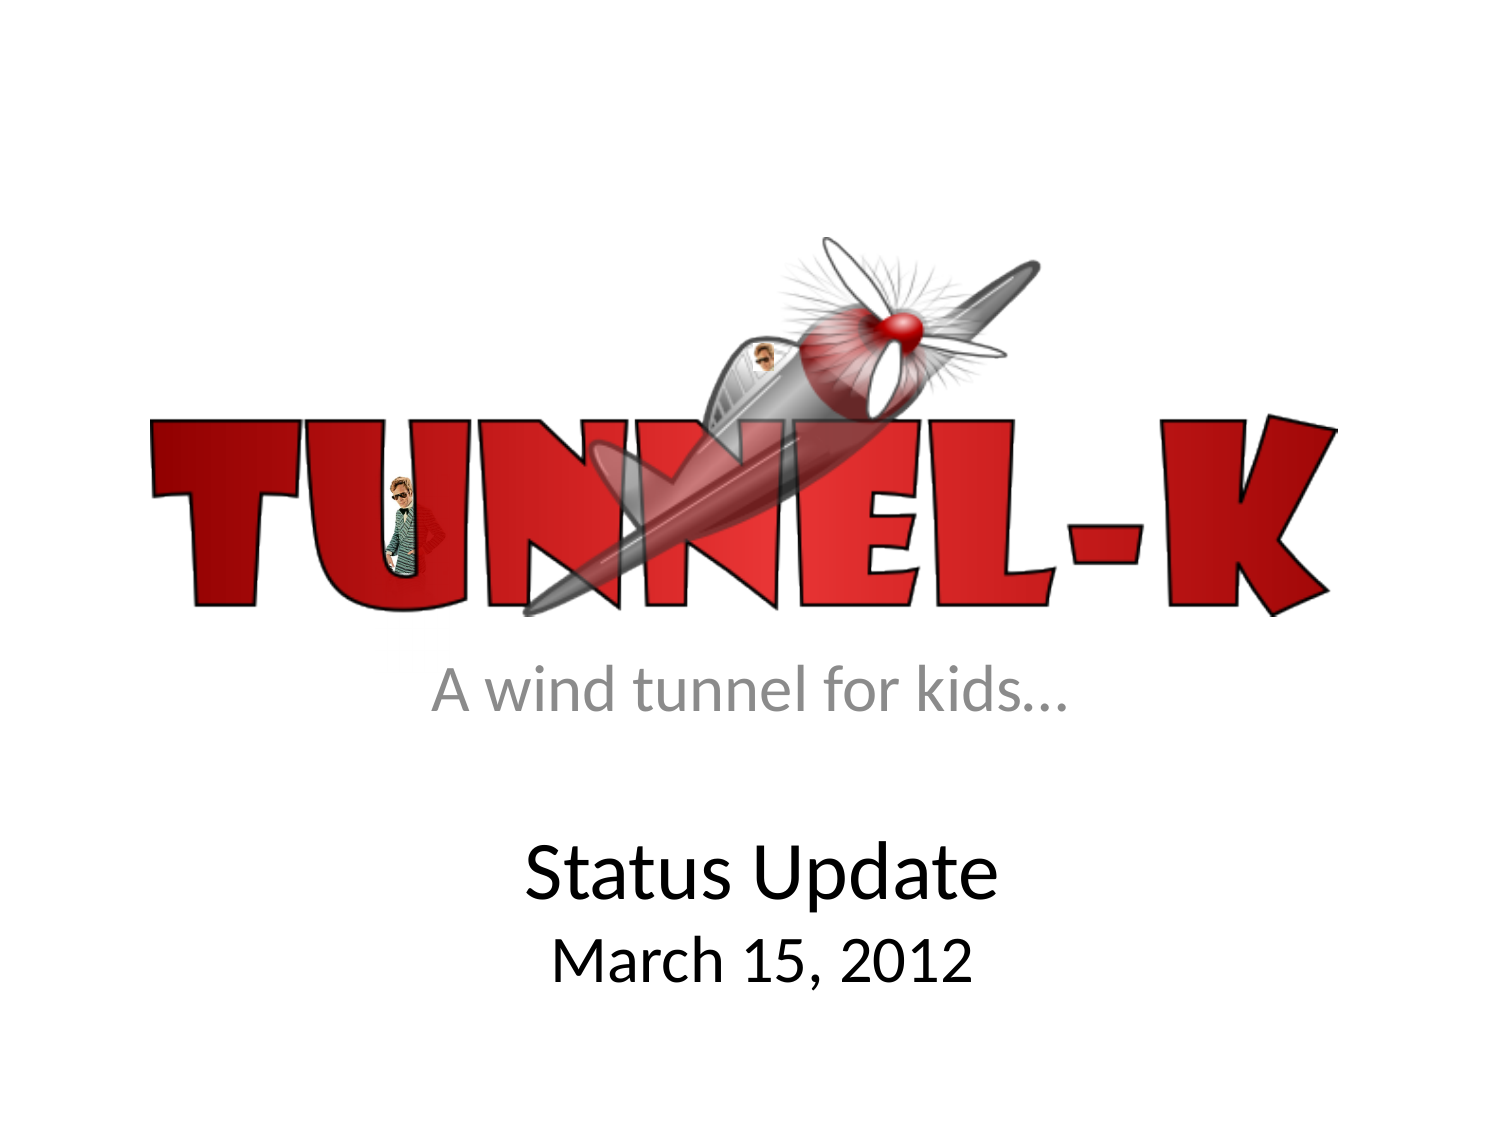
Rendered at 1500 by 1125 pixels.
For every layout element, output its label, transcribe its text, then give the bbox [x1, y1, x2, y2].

subtitle A wind tunnel for kids… [225, 637, 1275, 812]
text_box Status Update March 15, 2012 [87, 812, 1438, 1000]
picture [149, 237, 1338, 673]
